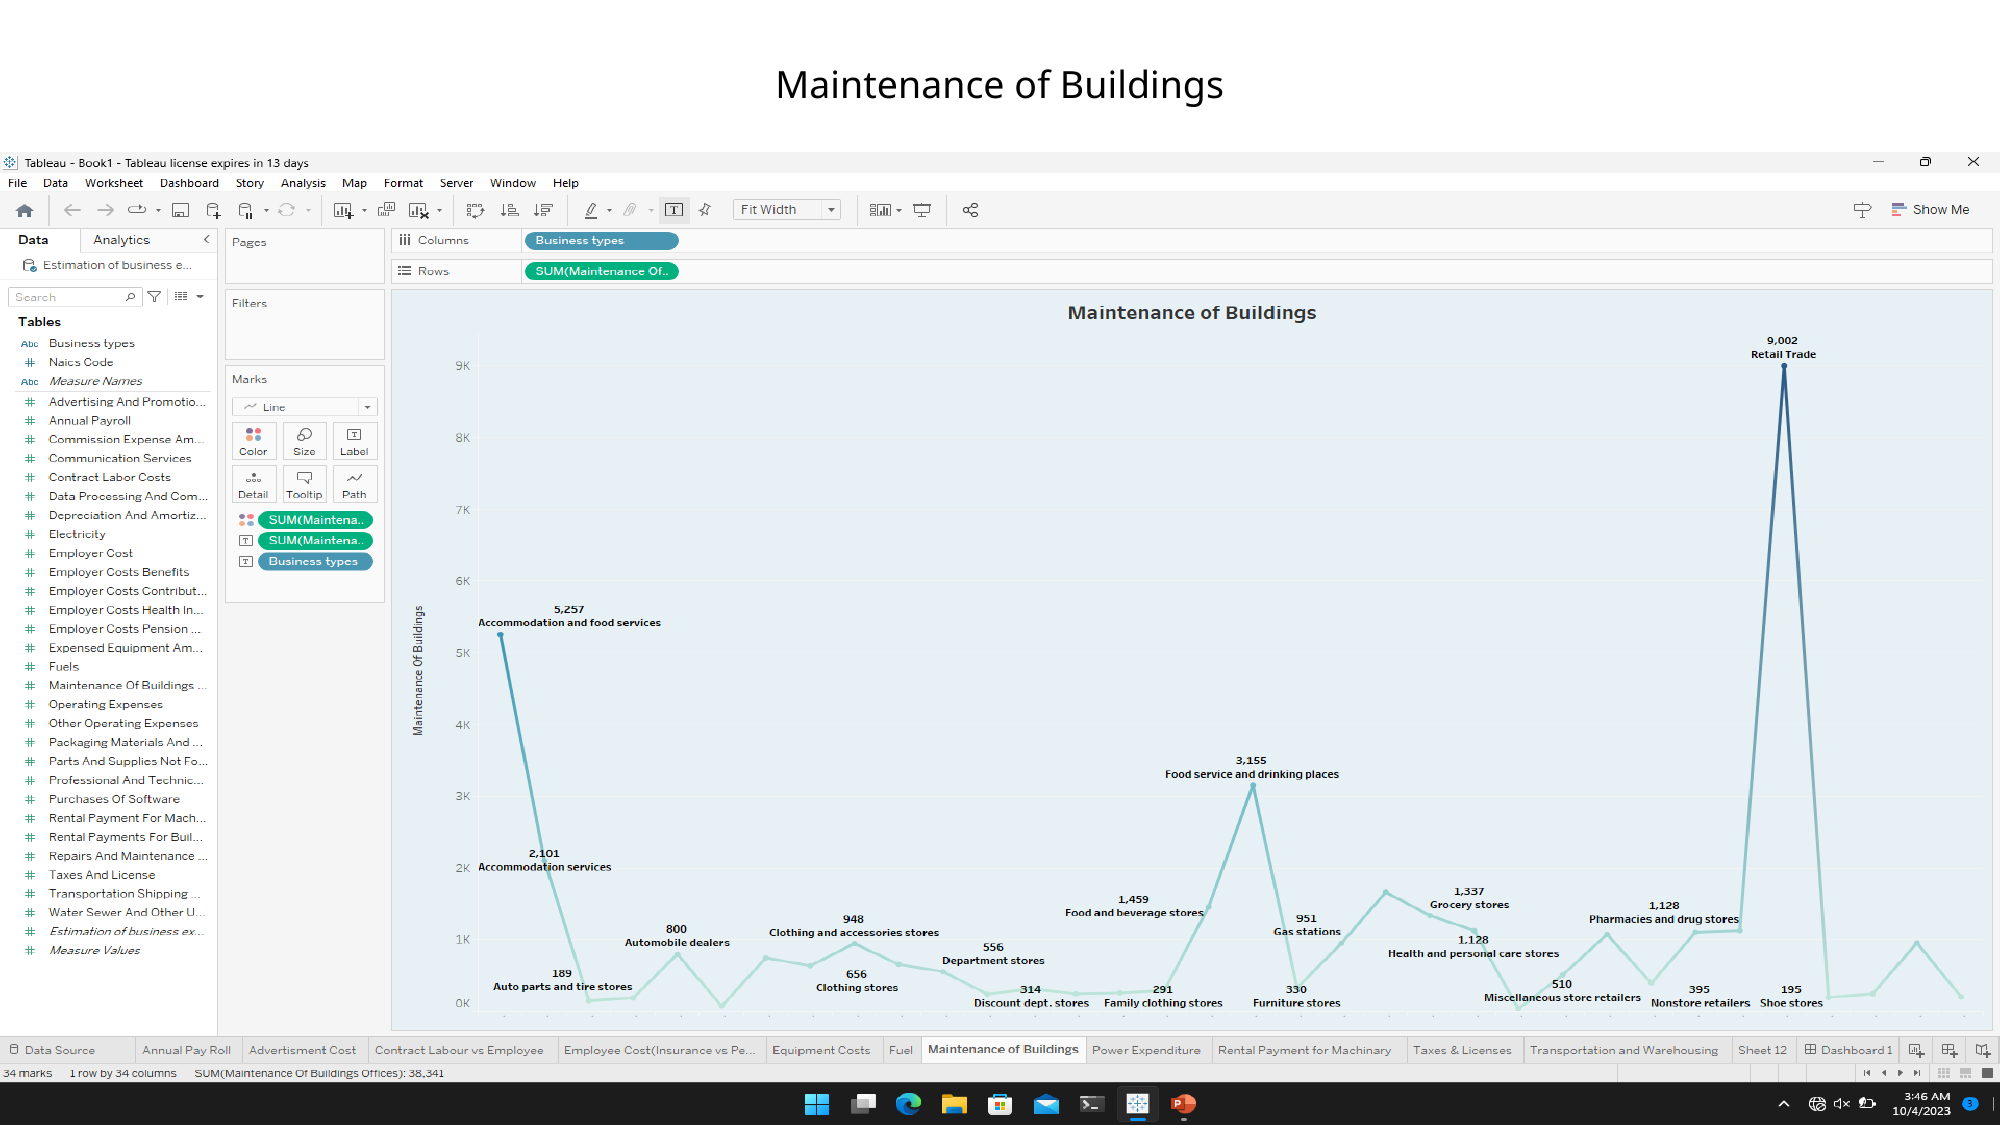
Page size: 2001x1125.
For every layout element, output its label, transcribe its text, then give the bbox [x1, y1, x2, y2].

text_box Maintenance of Buildings [757, 53, 1243, 114]
picture [0, 152, 2000, 1125]
